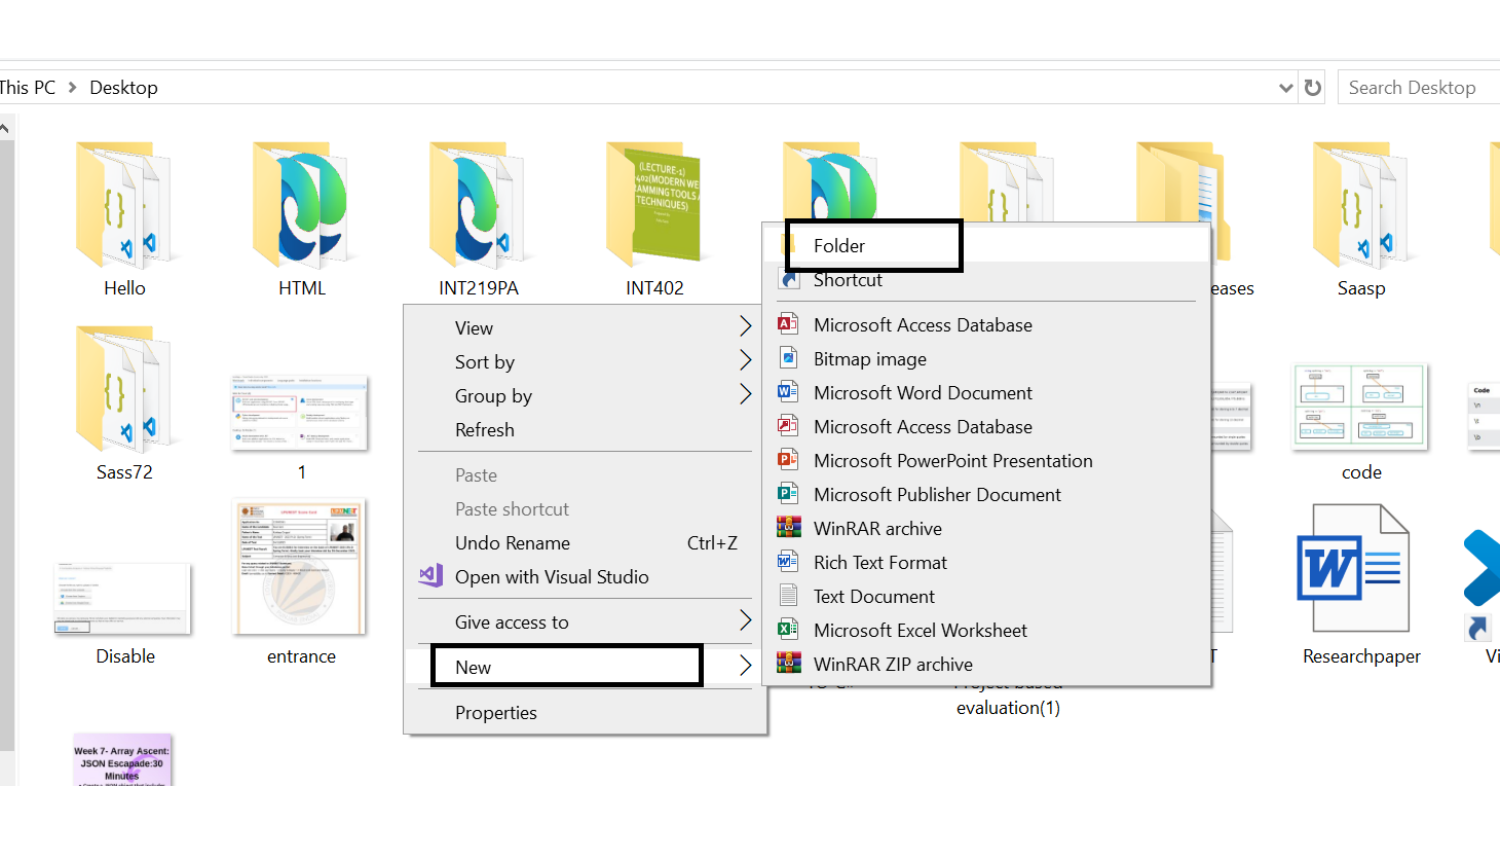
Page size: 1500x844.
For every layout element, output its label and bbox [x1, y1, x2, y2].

picture [0, 57, 1500, 786]
